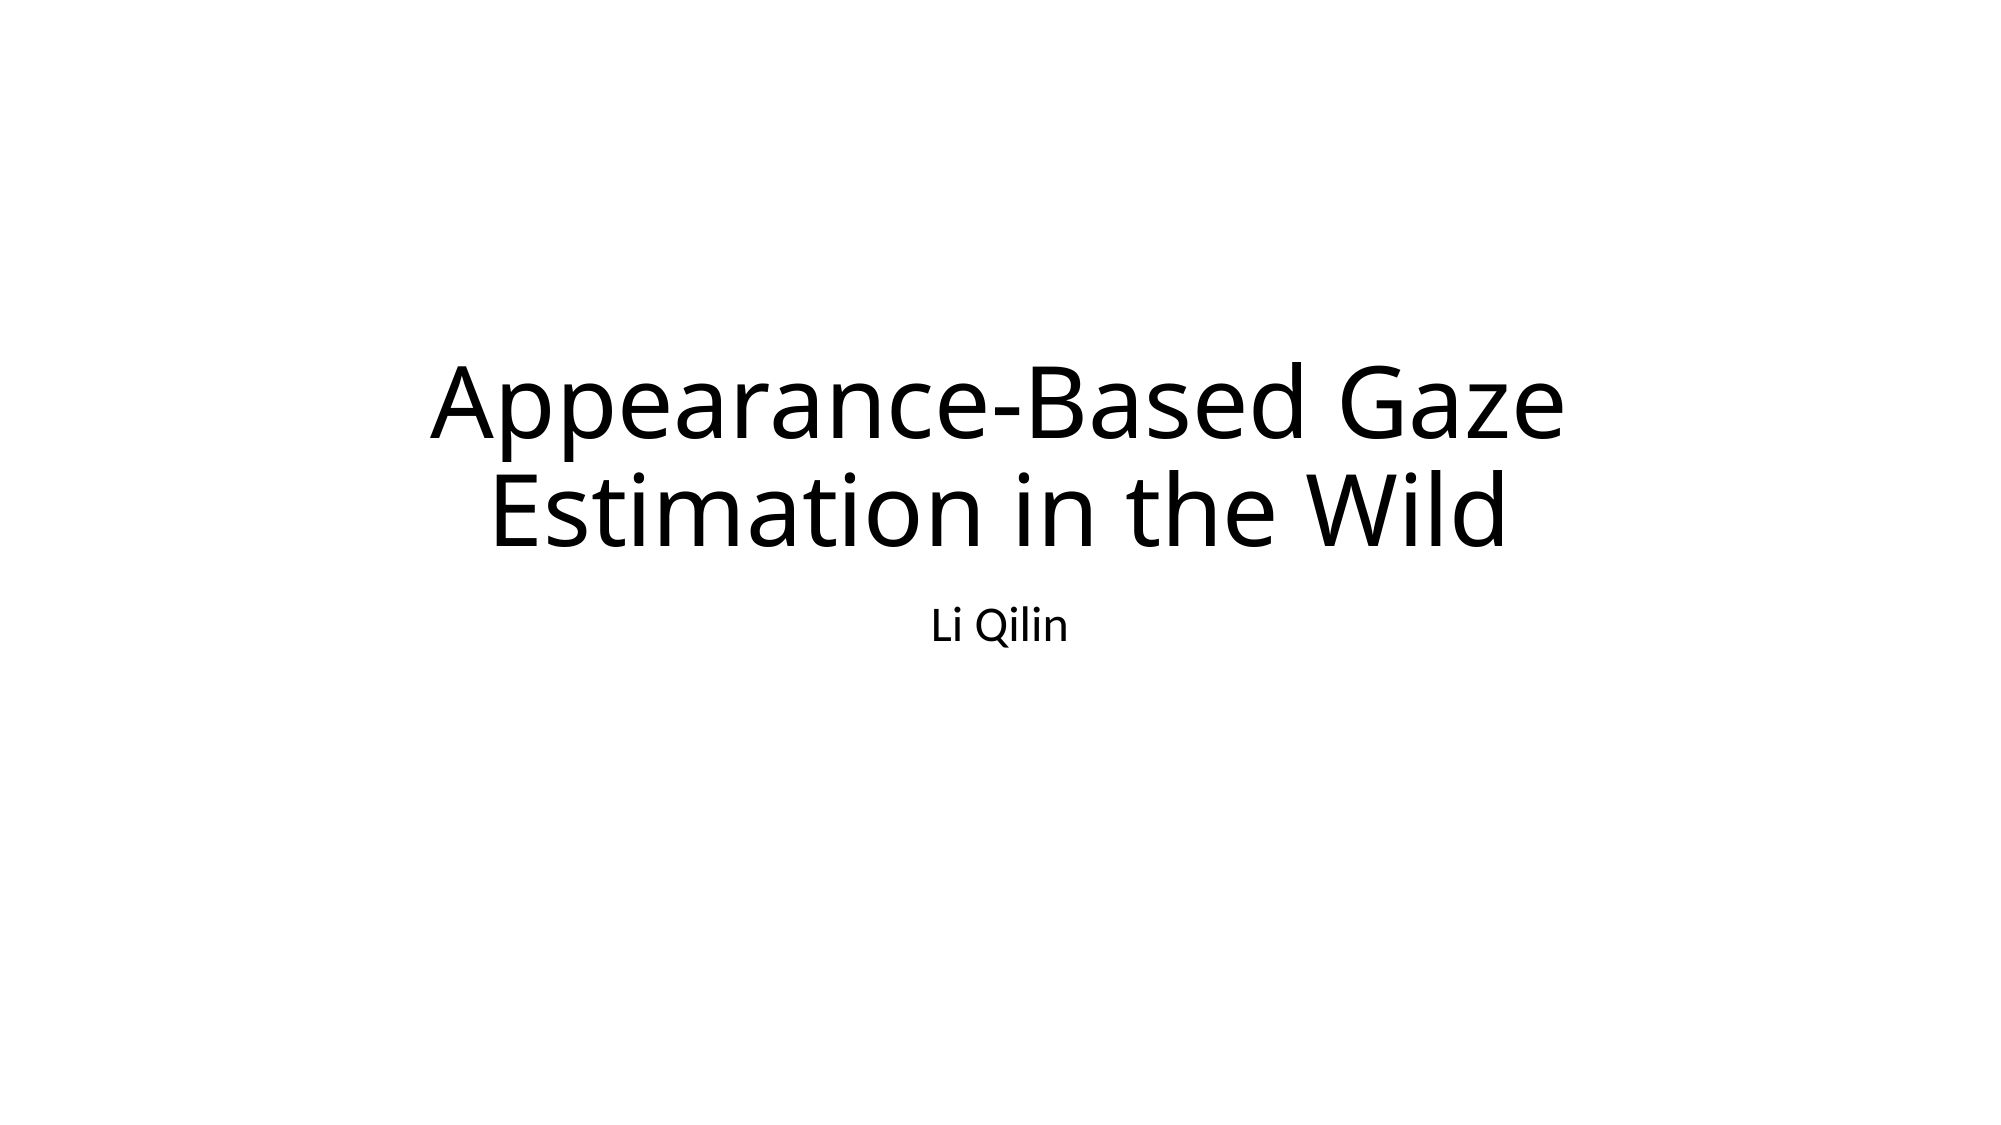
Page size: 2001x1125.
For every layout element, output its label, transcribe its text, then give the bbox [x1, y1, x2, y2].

subtitle Li Qilin [249, 590, 1750, 863]
title Appearance-Based Gaze Estimation in the Wild [249, 184, 1750, 576]
